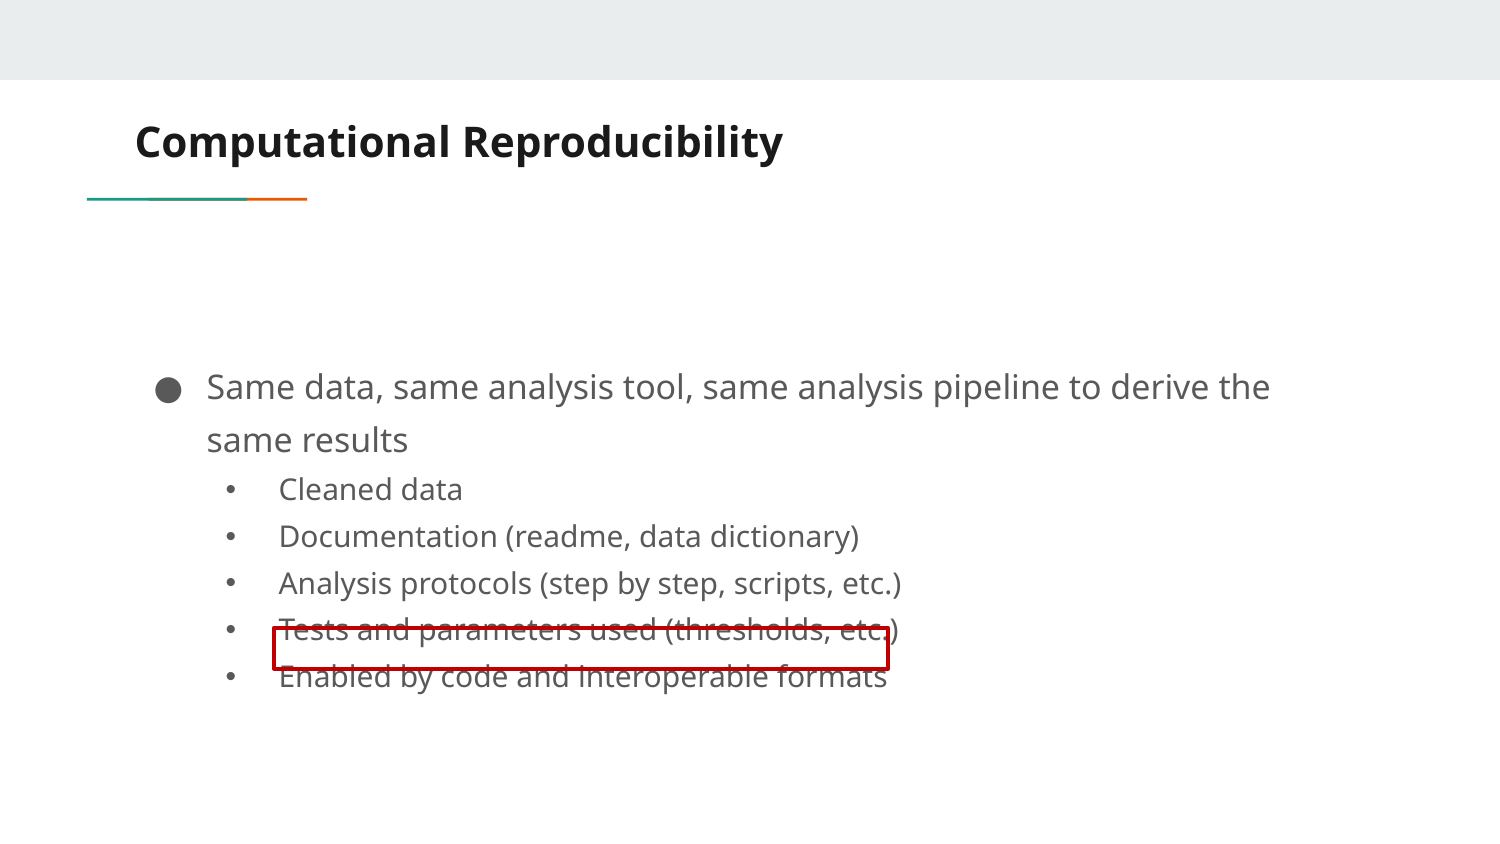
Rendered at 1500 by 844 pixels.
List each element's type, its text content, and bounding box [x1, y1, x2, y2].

title Computational Reproducibility [119, 97, 1381, 186]
list Same data, same analysis tool, same analysis pipeline to derive the same results Cleaned data Documentation (readme, data dictionary) Analysis protocols (step by step, scripts, etc.) Tests and parameters used (thresholds, etc.) Enabled by code and interoperable formats [119, 341, 1381, 712]
text_box [272, 626, 890, 671]
